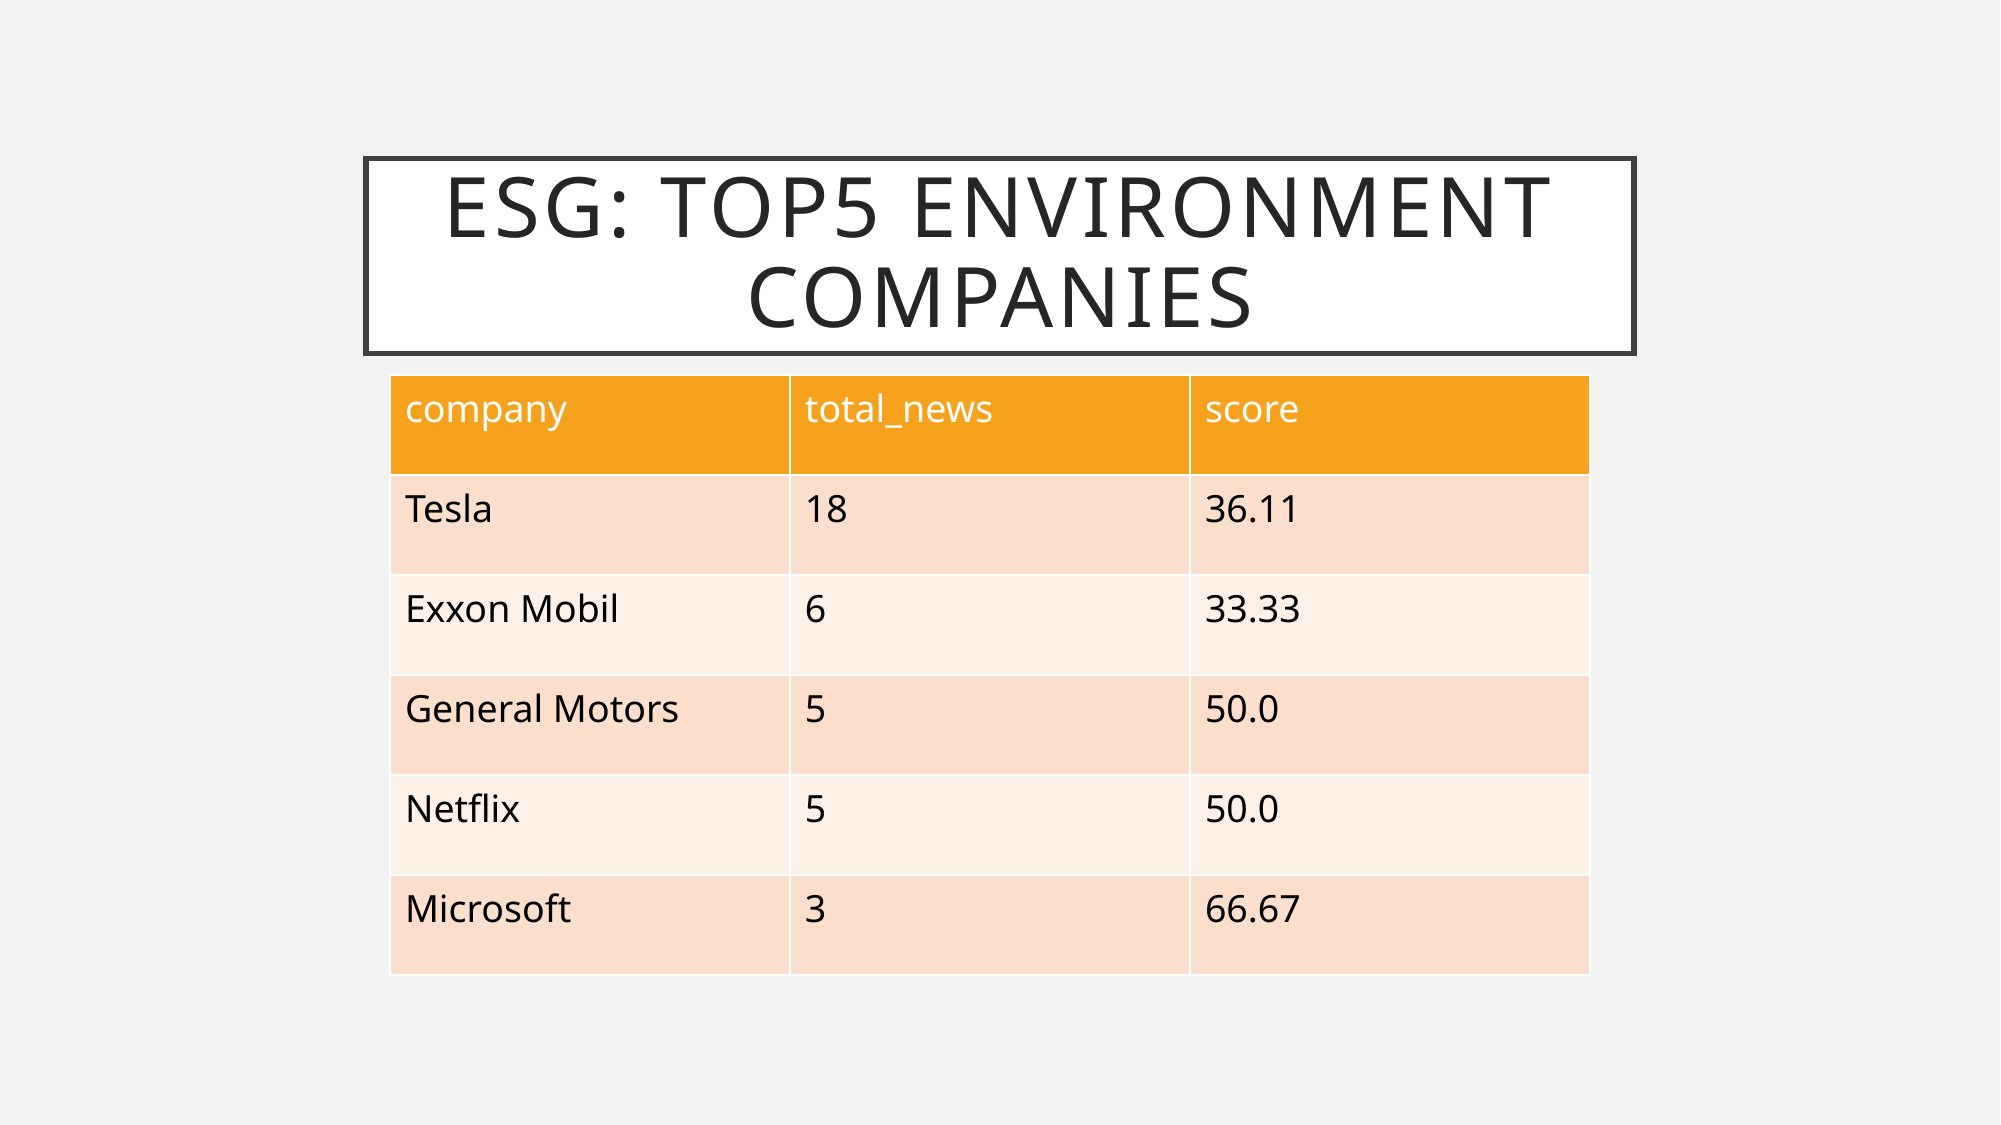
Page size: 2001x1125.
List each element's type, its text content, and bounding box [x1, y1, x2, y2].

table_cell 66.67 [1191, 876, 1589, 974]
table_cell 18 [791, 476, 1189, 574]
table_header company [391, 376, 789, 474]
table_cell Microsoft [391, 876, 789, 974]
table_cell Exxon Mobil [391, 576, 789, 674]
table_cell 50.0 [1191, 776, 1589, 874]
table_cell General Motors [391, 676, 789, 774]
table_header score [1191, 376, 1589, 474]
table_cell 33.33 [1191, 576, 1589, 674]
table_header total_news [791, 376, 1189, 474]
table_cell 36.11 [1191, 476, 1589, 574]
table_cell 50.0 [1191, 676, 1589, 774]
table_cell 6 [791, 576, 1189, 674]
table_cell 3 [791, 876, 1189, 974]
title ESG: Top5 Environment companies [363, 156, 1637, 356]
table_cell Tesla [391, 476, 789, 574]
table_cell Netflix [391, 776, 789, 874]
table_cell 5 [791, 776, 1189, 874]
table_cell 5 [791, 676, 1189, 774]
